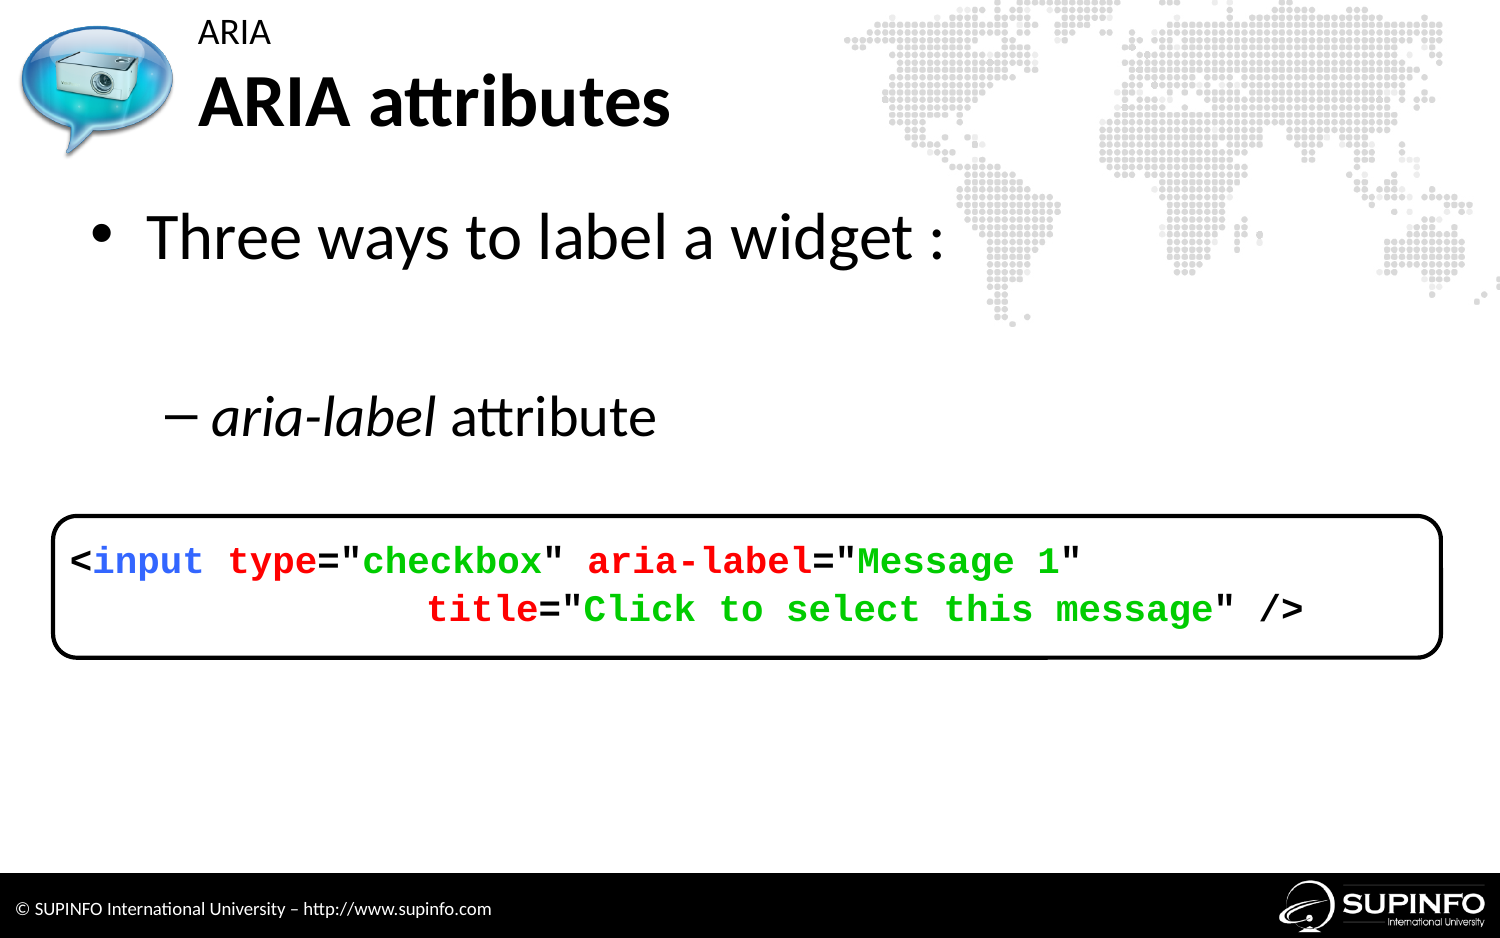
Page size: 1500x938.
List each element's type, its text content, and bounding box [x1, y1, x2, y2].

text_box ARIA attributes [183, 56, 1459, 138]
picture [844, 0, 1500, 327]
picture [17, 19, 179, 162]
text_box ARIA [183, 0, 1459, 56]
picture [1269, 870, 1494, 938]
text_box <input type="checkbox" aria-label="Message 1" title="Click to select this message" /> [50, 513, 1444, 660]
list Three ways to label a widget : aria-label attribute [74, 184, 1460, 880]
